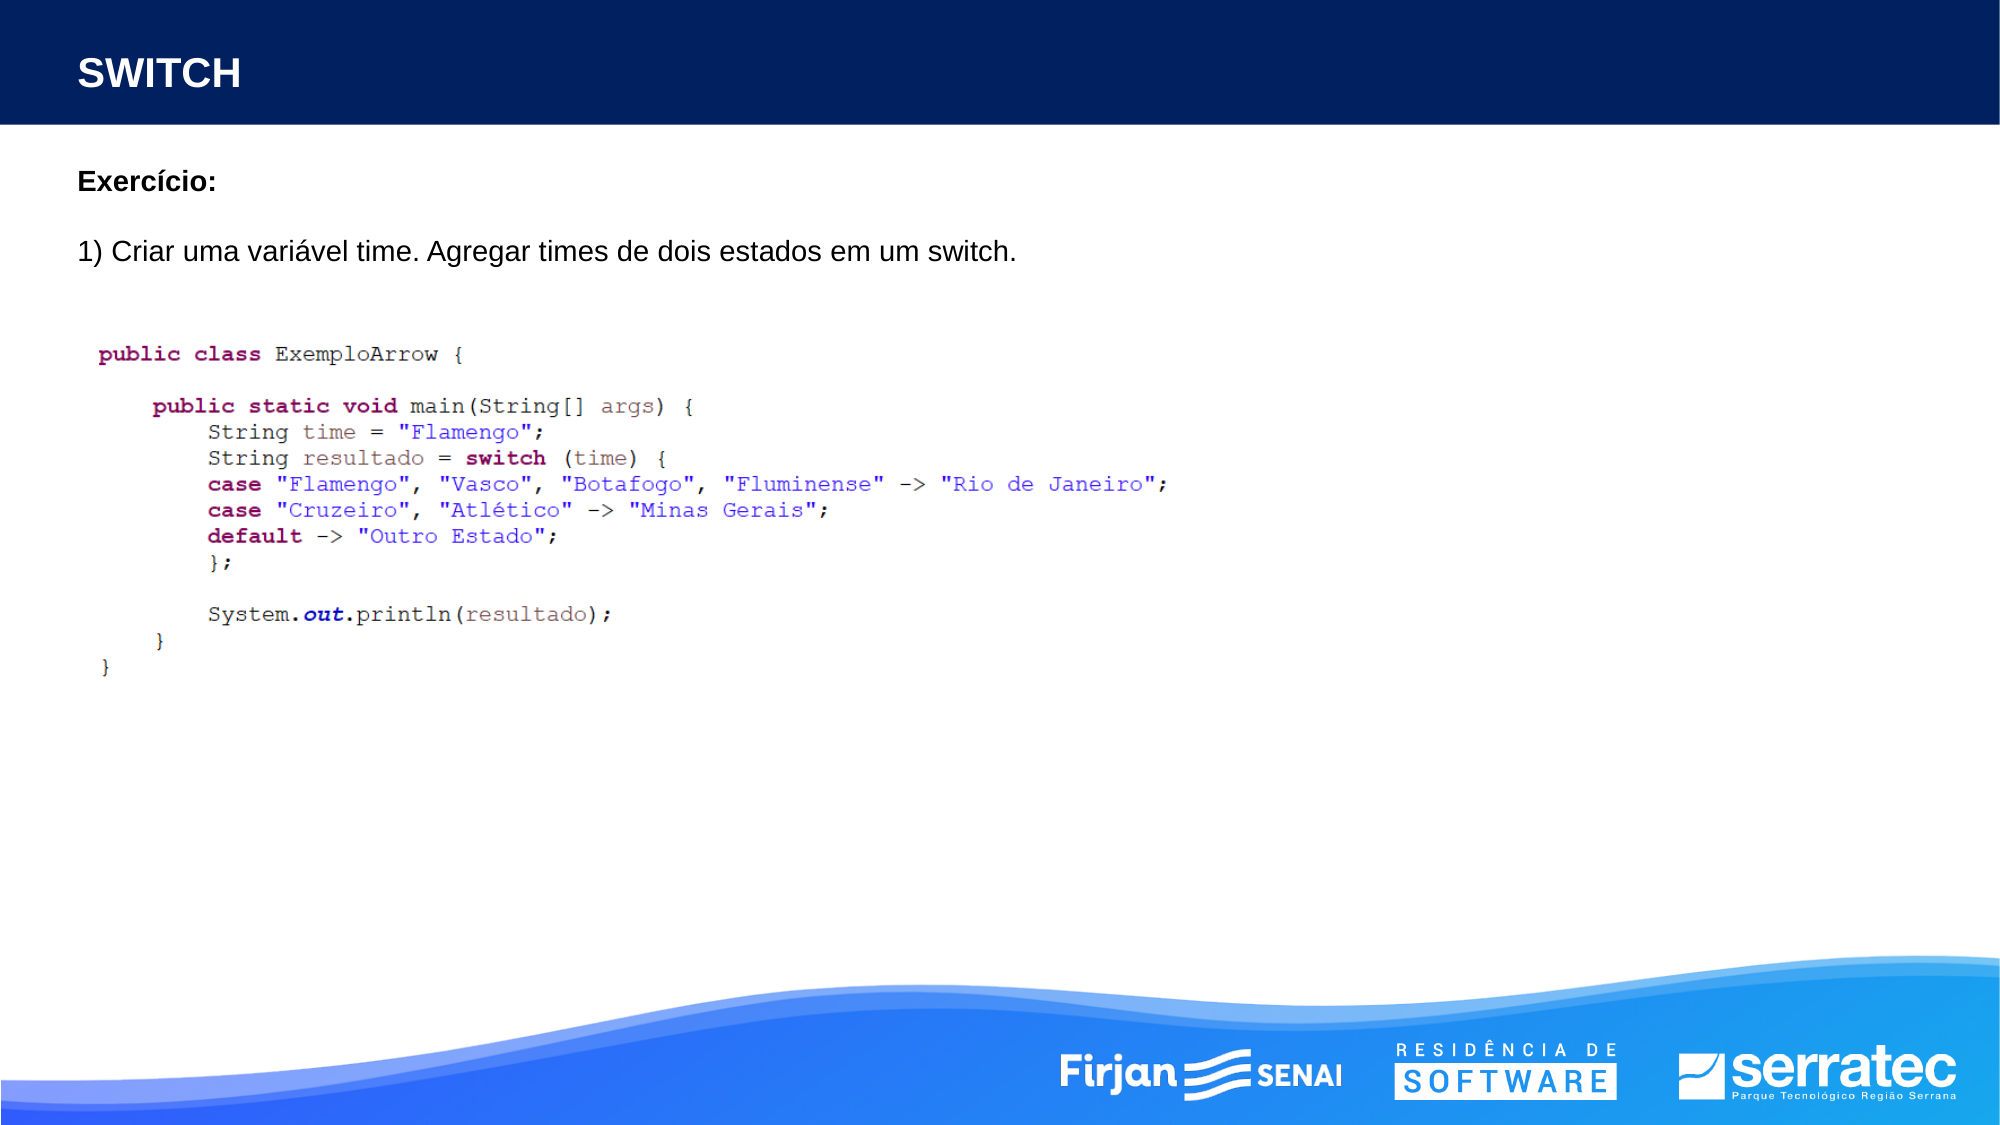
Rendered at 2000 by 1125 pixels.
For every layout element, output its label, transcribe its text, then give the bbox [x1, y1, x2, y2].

title SWITCH [62, 23, 744, 119]
picture [98, 338, 1178, 682]
picture [1, 943, 2000, 1125]
text_box Exercício: 1) Criar uma variável time. Agregar times de dois estados em um switch. [62, 154, 1945, 275]
